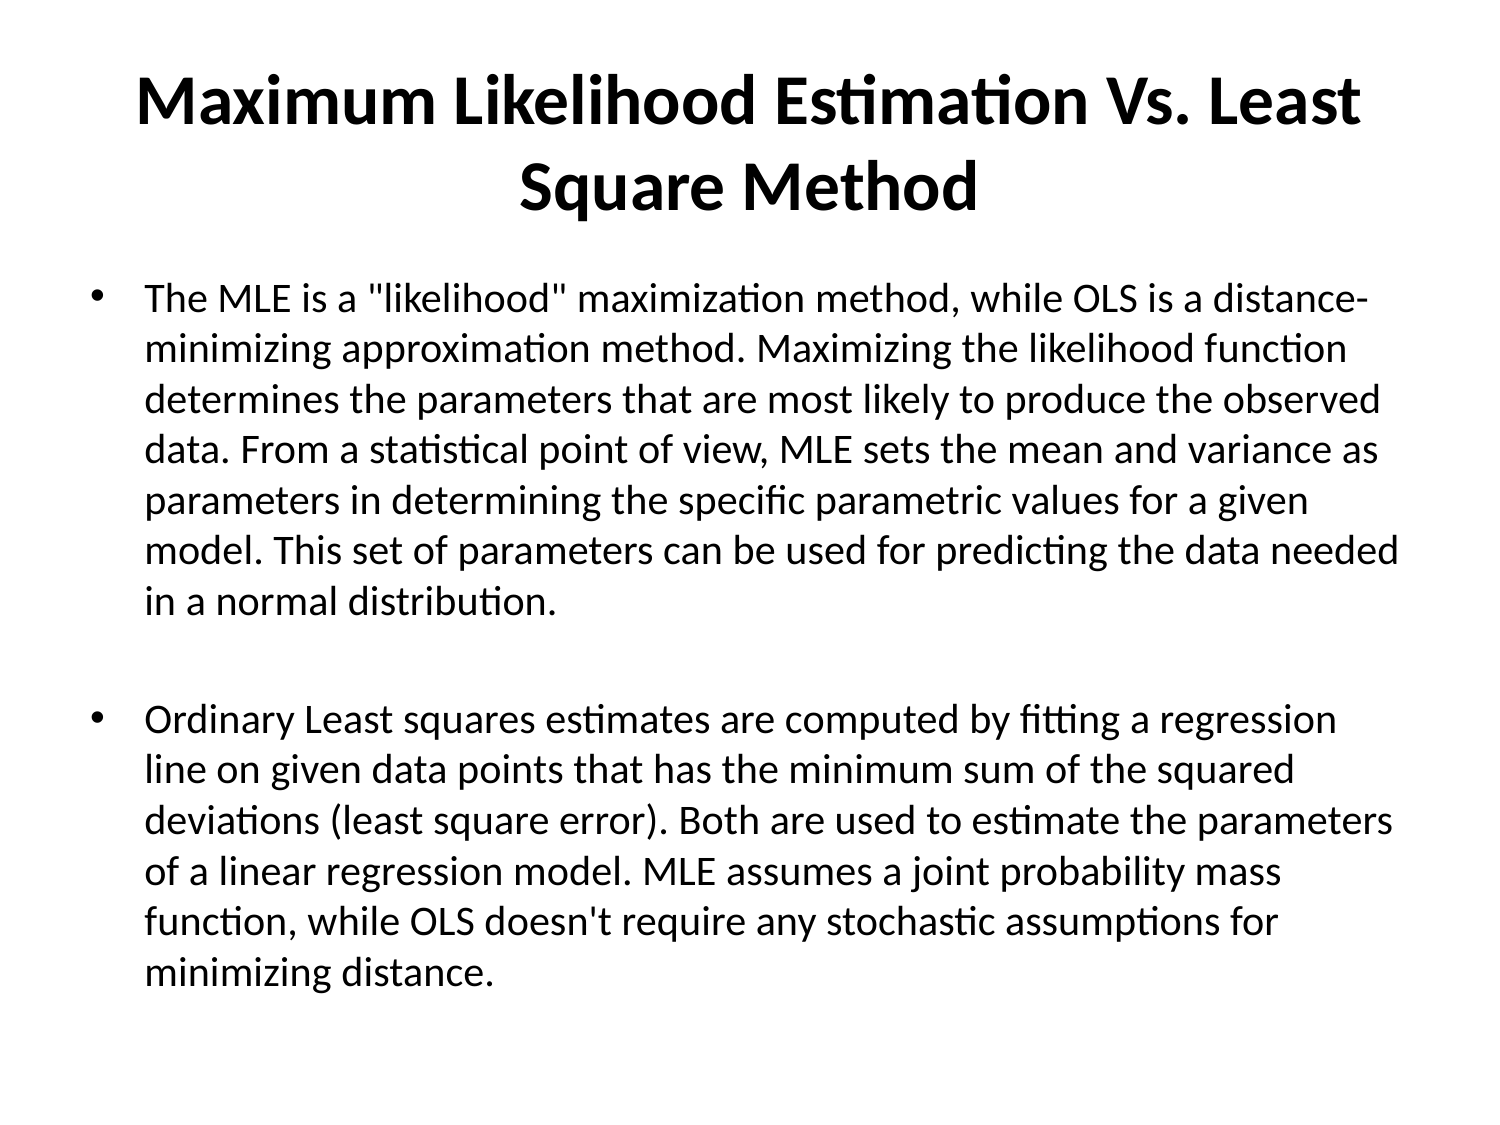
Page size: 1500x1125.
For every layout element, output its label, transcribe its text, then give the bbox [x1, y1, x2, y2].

title Maximum Likelihood Estimation Vs. Least Square Method [75, 45, 1425, 233]
list The MLE is a "likelihood" maximization method, while OLS is a distance-minimizing approximation method. Maximizing the likelihood function determines the parameters that are most likely to produce the observed data. From a statistical point of view, MLE sets the mean and variance as parameters in determining the specific parametric values for a given model. This set of parameters can be used for predicting the data needed in a normal distribution. Ordinary Least squares estimates are computed by fitting a regression line on given data points that has the minimum sum of the squared deviations (least square error). Both are used to estimate the parameters of a linear regression model. MLE assumes a joint probability mass function, while OLS doesn't require any stochastic assumptions for minimizing distance. [75, 262, 1425, 1005]
